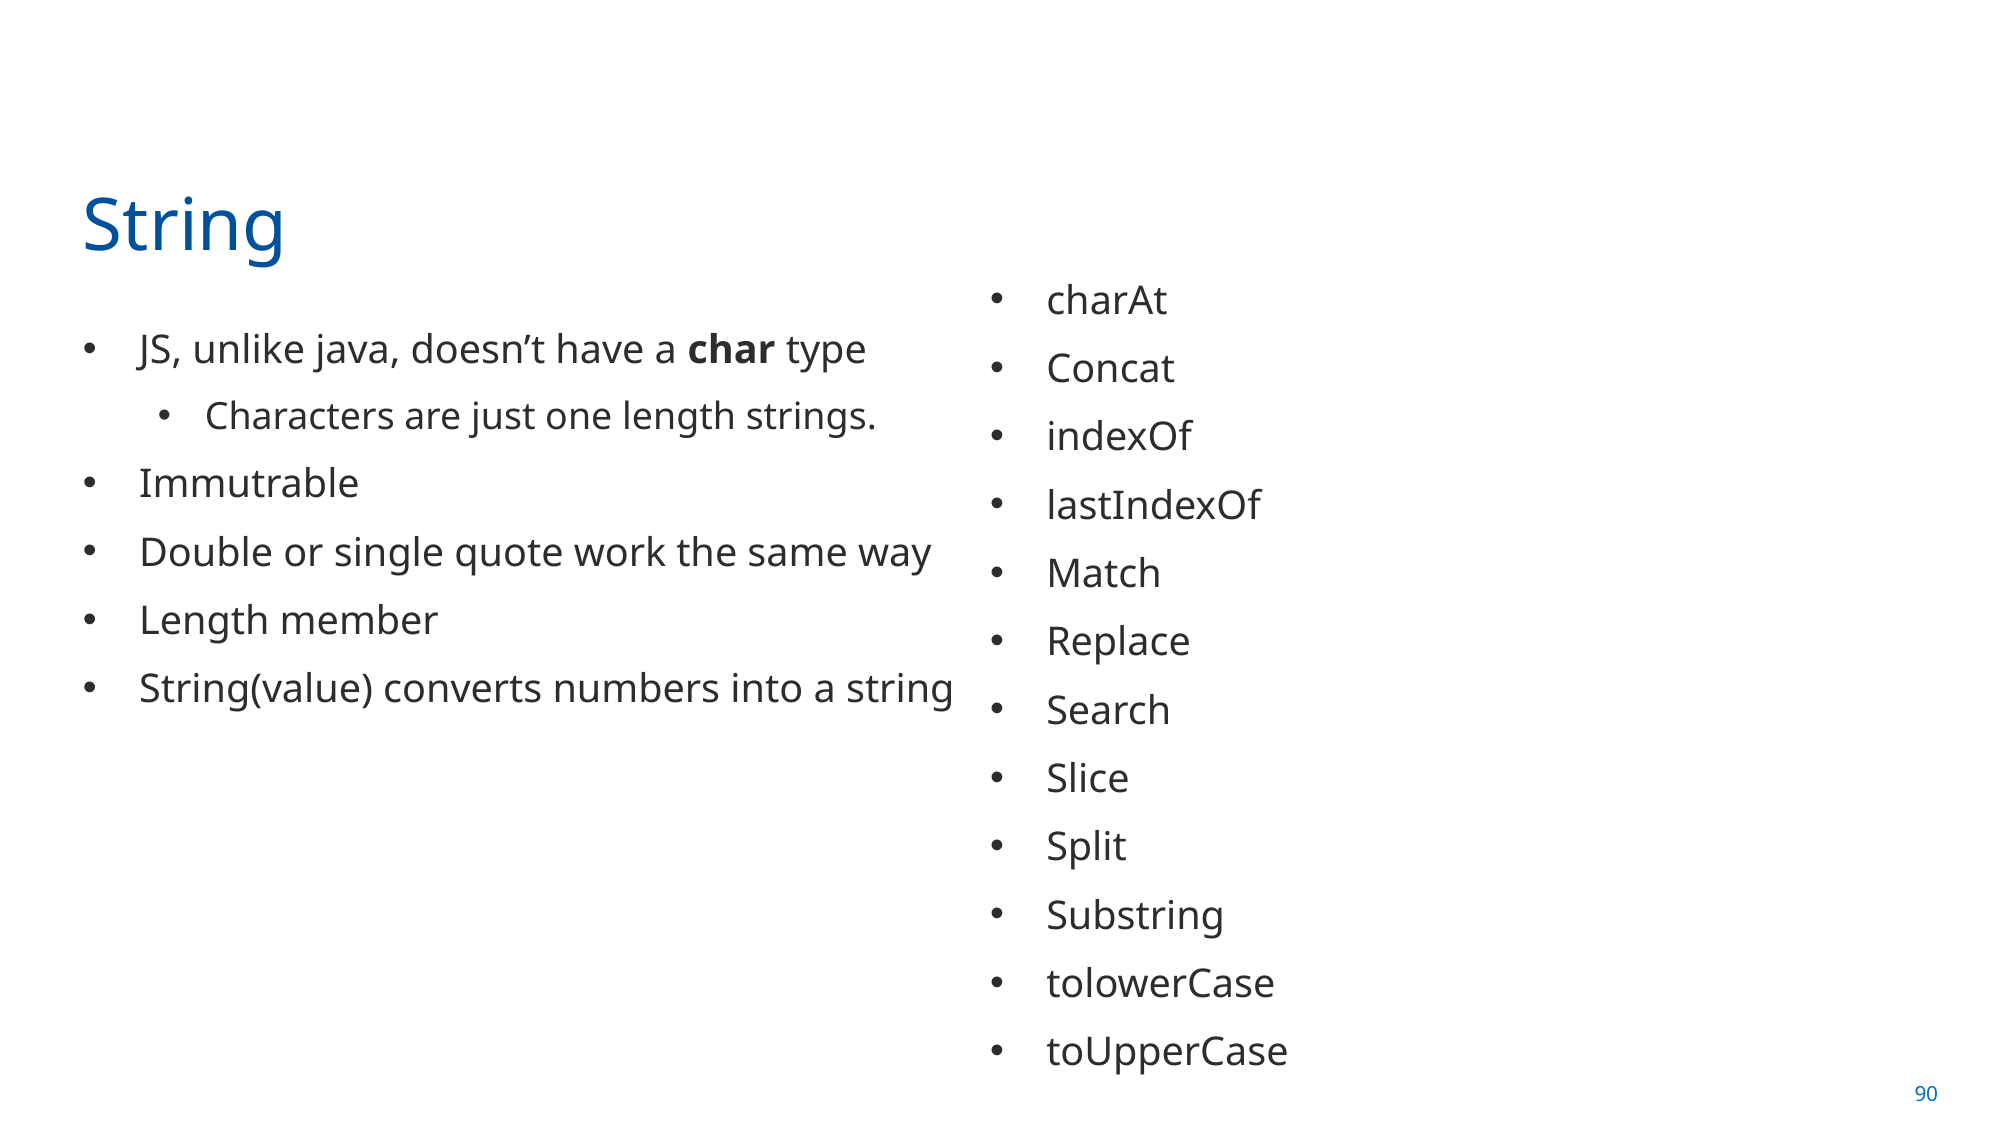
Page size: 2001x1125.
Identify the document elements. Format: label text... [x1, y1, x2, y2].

text_box charAt Concat indexOf lastIndexOf Match Replace Search Slice Split Substring tolowerCase toUpperCase [974, 267, 1882, 1013]
list JS, unlike java, doesn’t have a char type Characters are just one length strings. Immutrable Double or single quote work the same way Length member String(value) converts numbers into a string [67, 316, 975, 1063]
title String [67, 170, 1565, 273]
